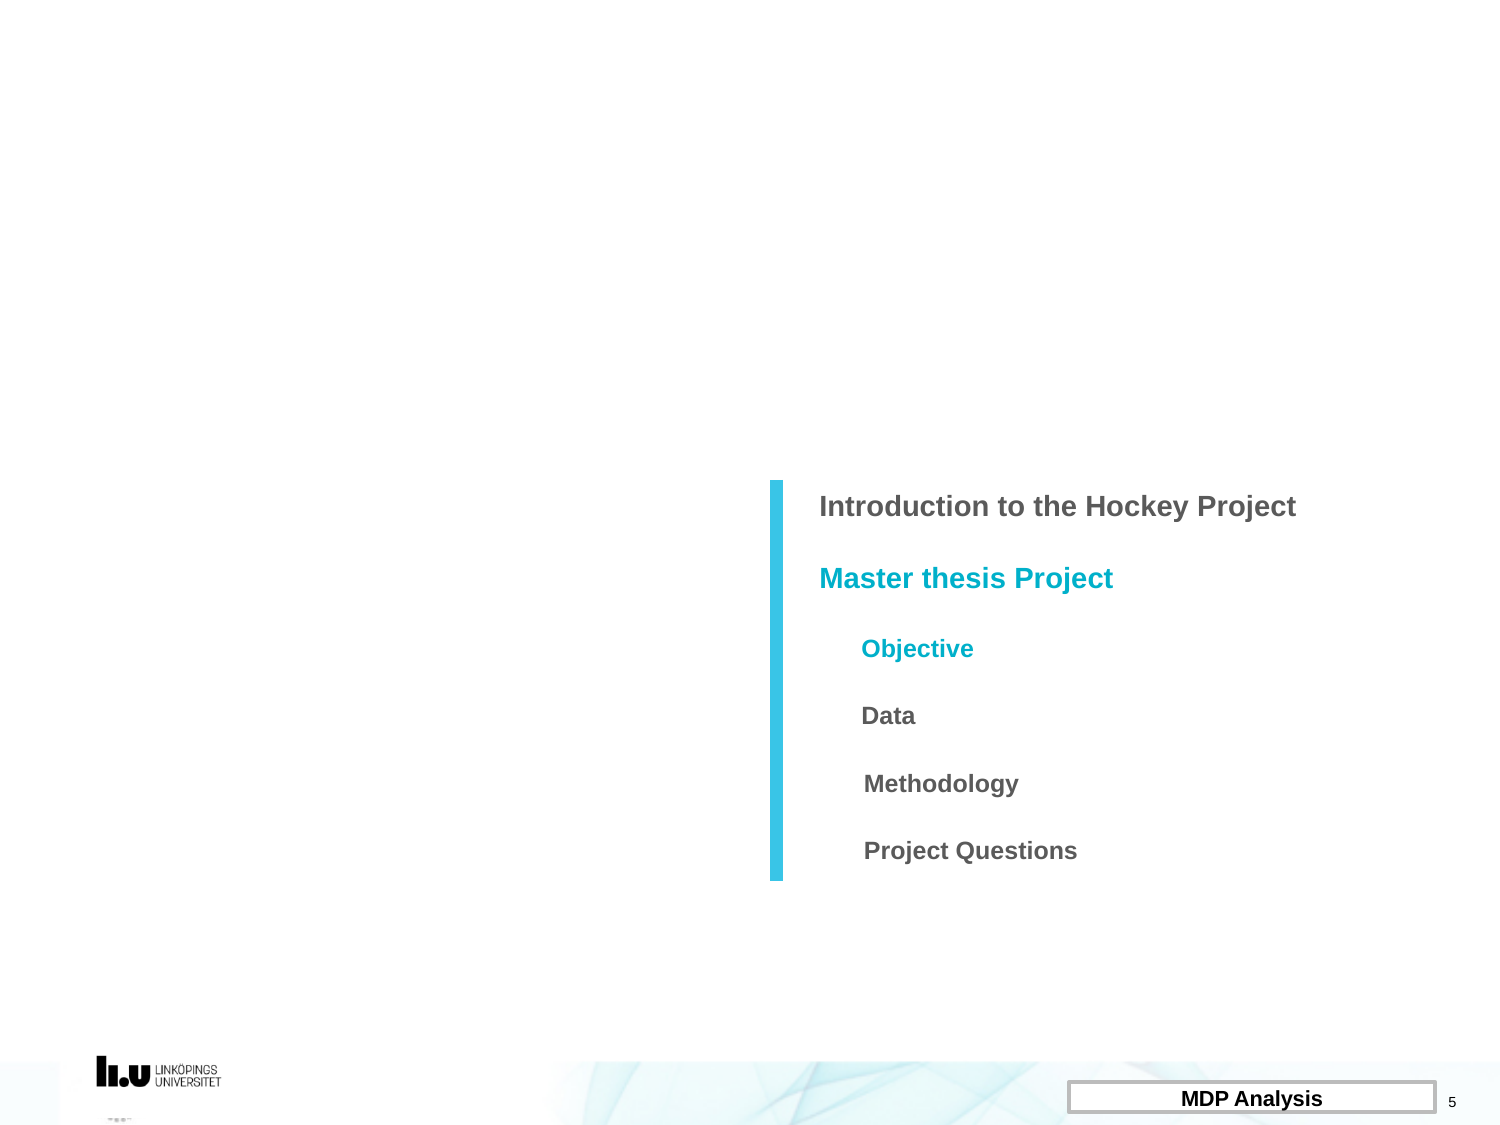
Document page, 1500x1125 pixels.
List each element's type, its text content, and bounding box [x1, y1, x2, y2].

text_box Introduction to the Hockey Project Master thesis Project Objective Data Methodology Project Questions [804, 479, 1448, 872]
picture [0, 1034, 1500, 1125]
text_box MDP Analysis [1067, 1080, 1437, 1114]
